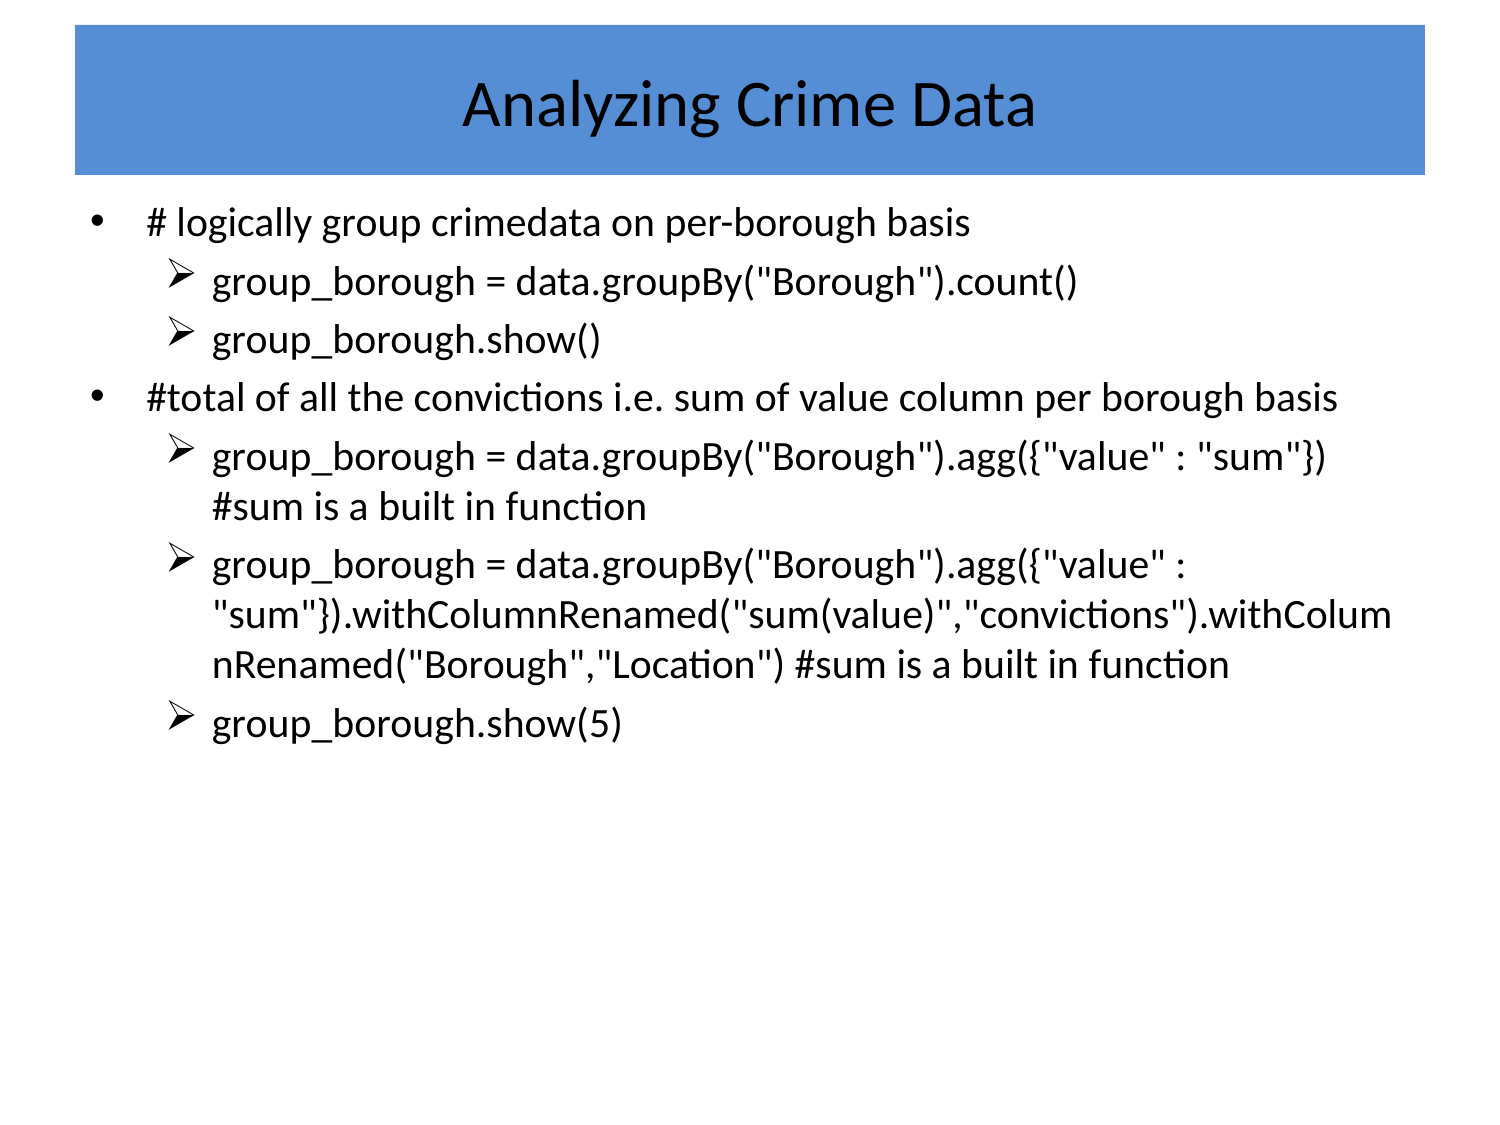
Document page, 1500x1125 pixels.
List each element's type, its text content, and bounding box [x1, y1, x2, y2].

title Analyzing Crime Data [75, 24, 1425, 175]
list # logically group crimedata on per-borough basis group_borough = data.groupBy("Borough").count() group_borough.show() #total of all the convictions i.e. sum of value column per borough basis group_borough = data.groupBy("Borough").agg({"value" : "sum"}) #sum is a built in function group_borough = data.groupBy("Borough").agg({"value" : "sum"}).withColumnRenamed("sum(value)","convictions").withColumnRenamed("Borough","Location") #sum is a built in function group_borough.show(5) [75, 187, 1425, 1100]
